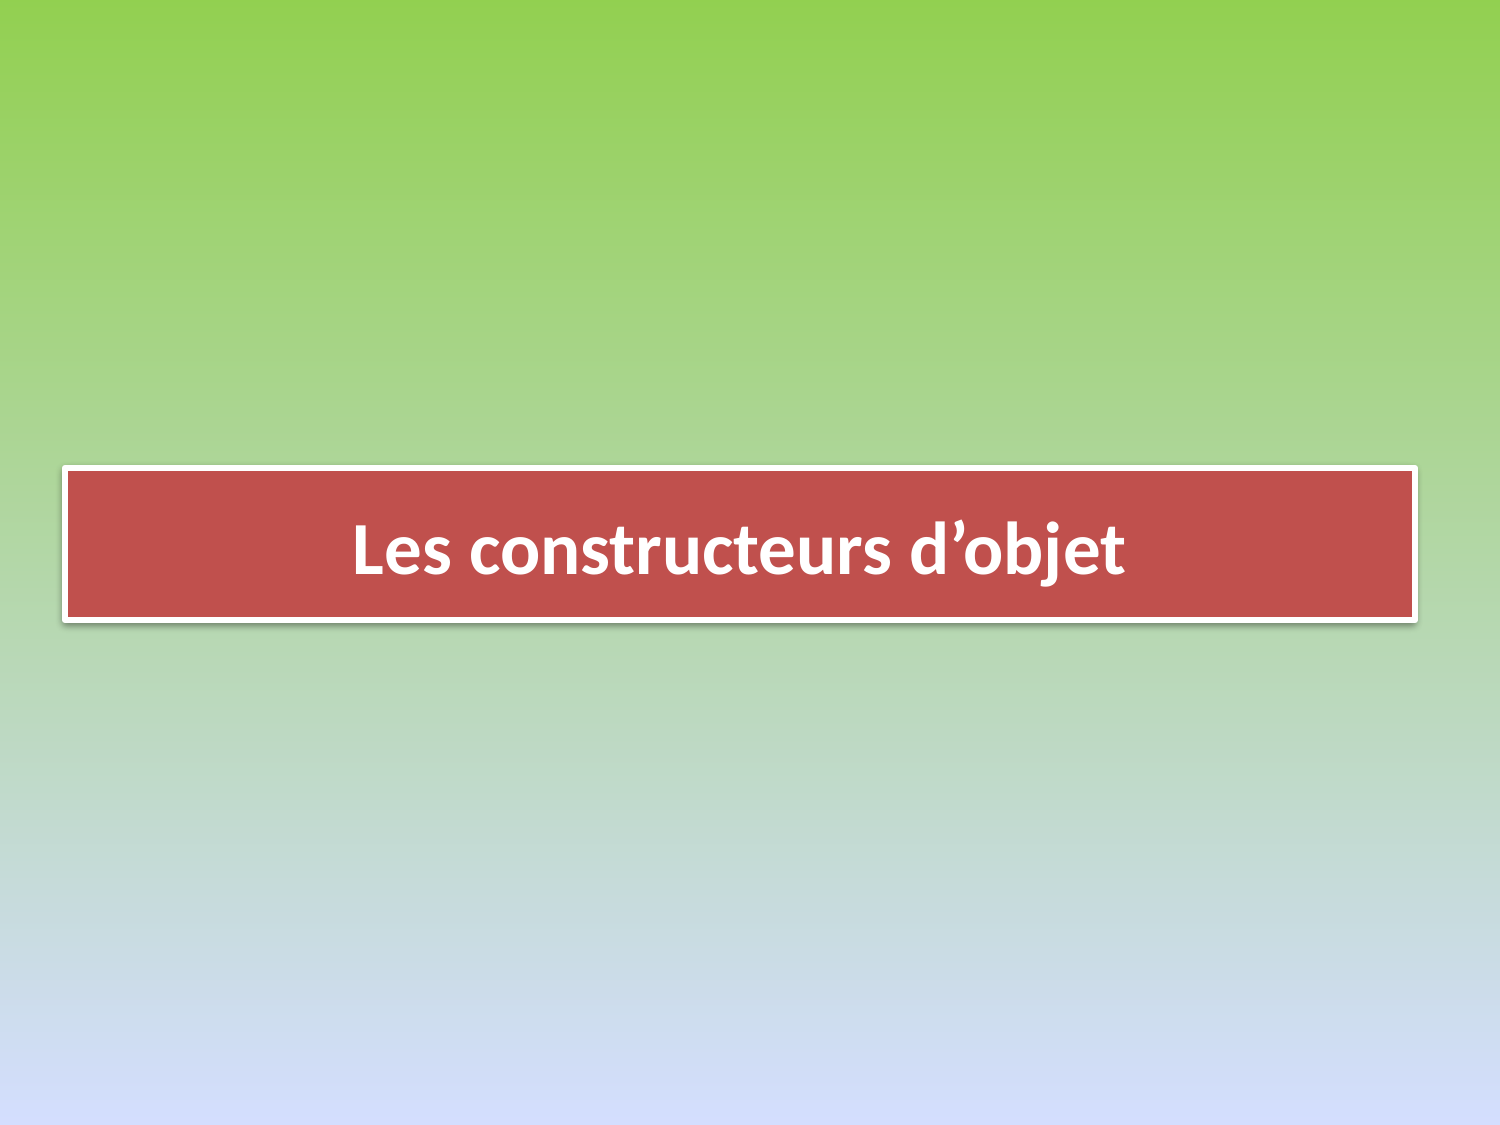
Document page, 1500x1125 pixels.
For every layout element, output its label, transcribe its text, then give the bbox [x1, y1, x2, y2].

title Les constructeurs d’objet [62, 465, 1418, 623]
